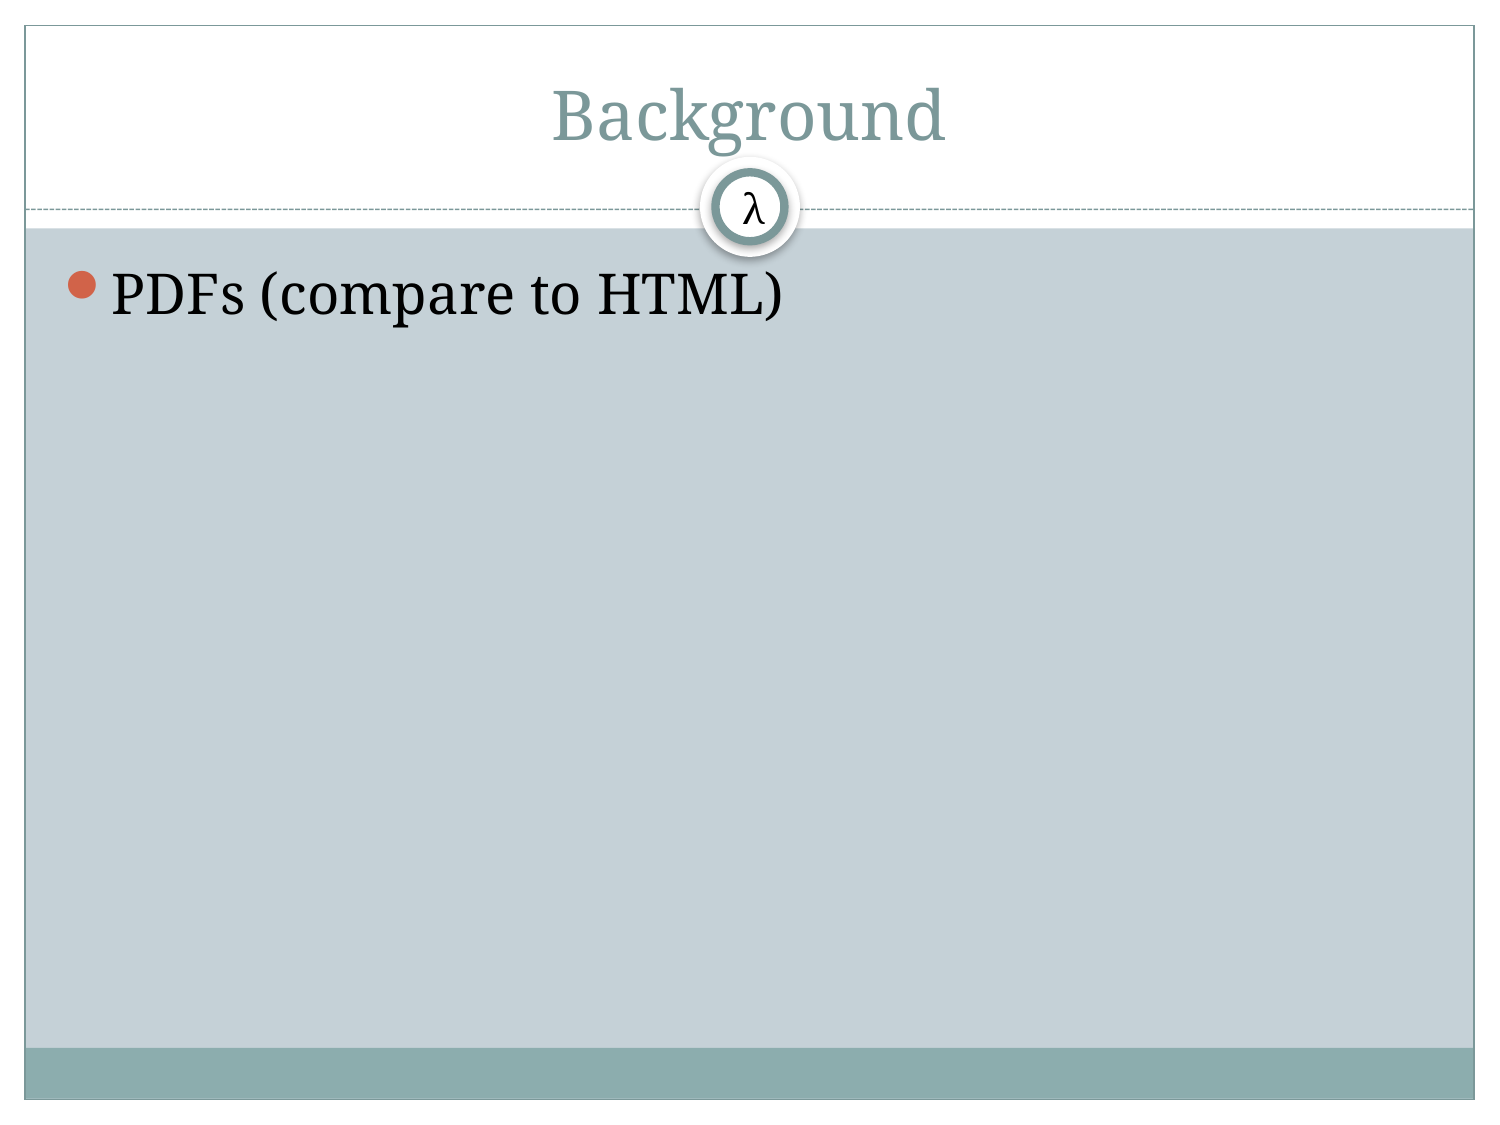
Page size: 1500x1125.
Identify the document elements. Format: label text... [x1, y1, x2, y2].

title Background [49, 37, 1450, 162]
list PDFs (compare to HTML) [49, 250, 1445, 1001]
text_box λ [728, 175, 825, 241]
